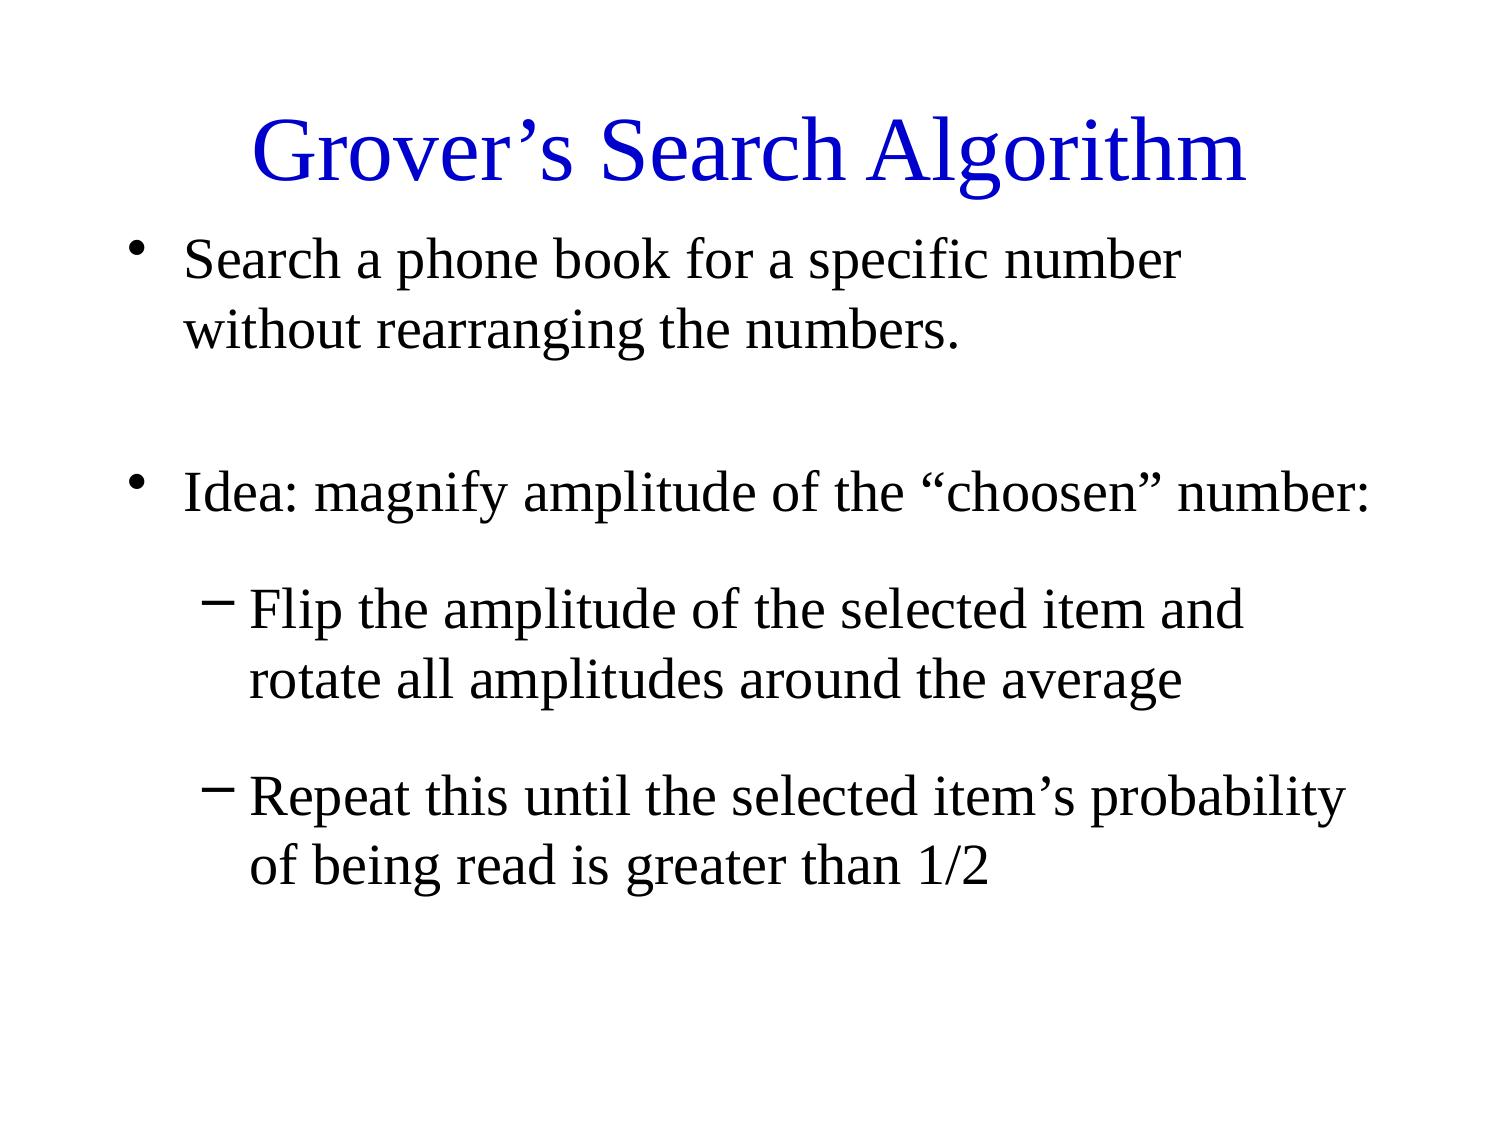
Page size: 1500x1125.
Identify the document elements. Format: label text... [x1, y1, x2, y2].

list Search a phone book for a specific number without rearranging the numbers. Idea: magnify amplitude of the “choosen” number: Flip the amplitude of the selected item and rotate all amplitudes around the average Repeat this until the selected item’s probability of being read is greater than 1/2 [112, 212, 1388, 888]
title Grover’s Search Algorithm [112, 49, 1388, 212]
